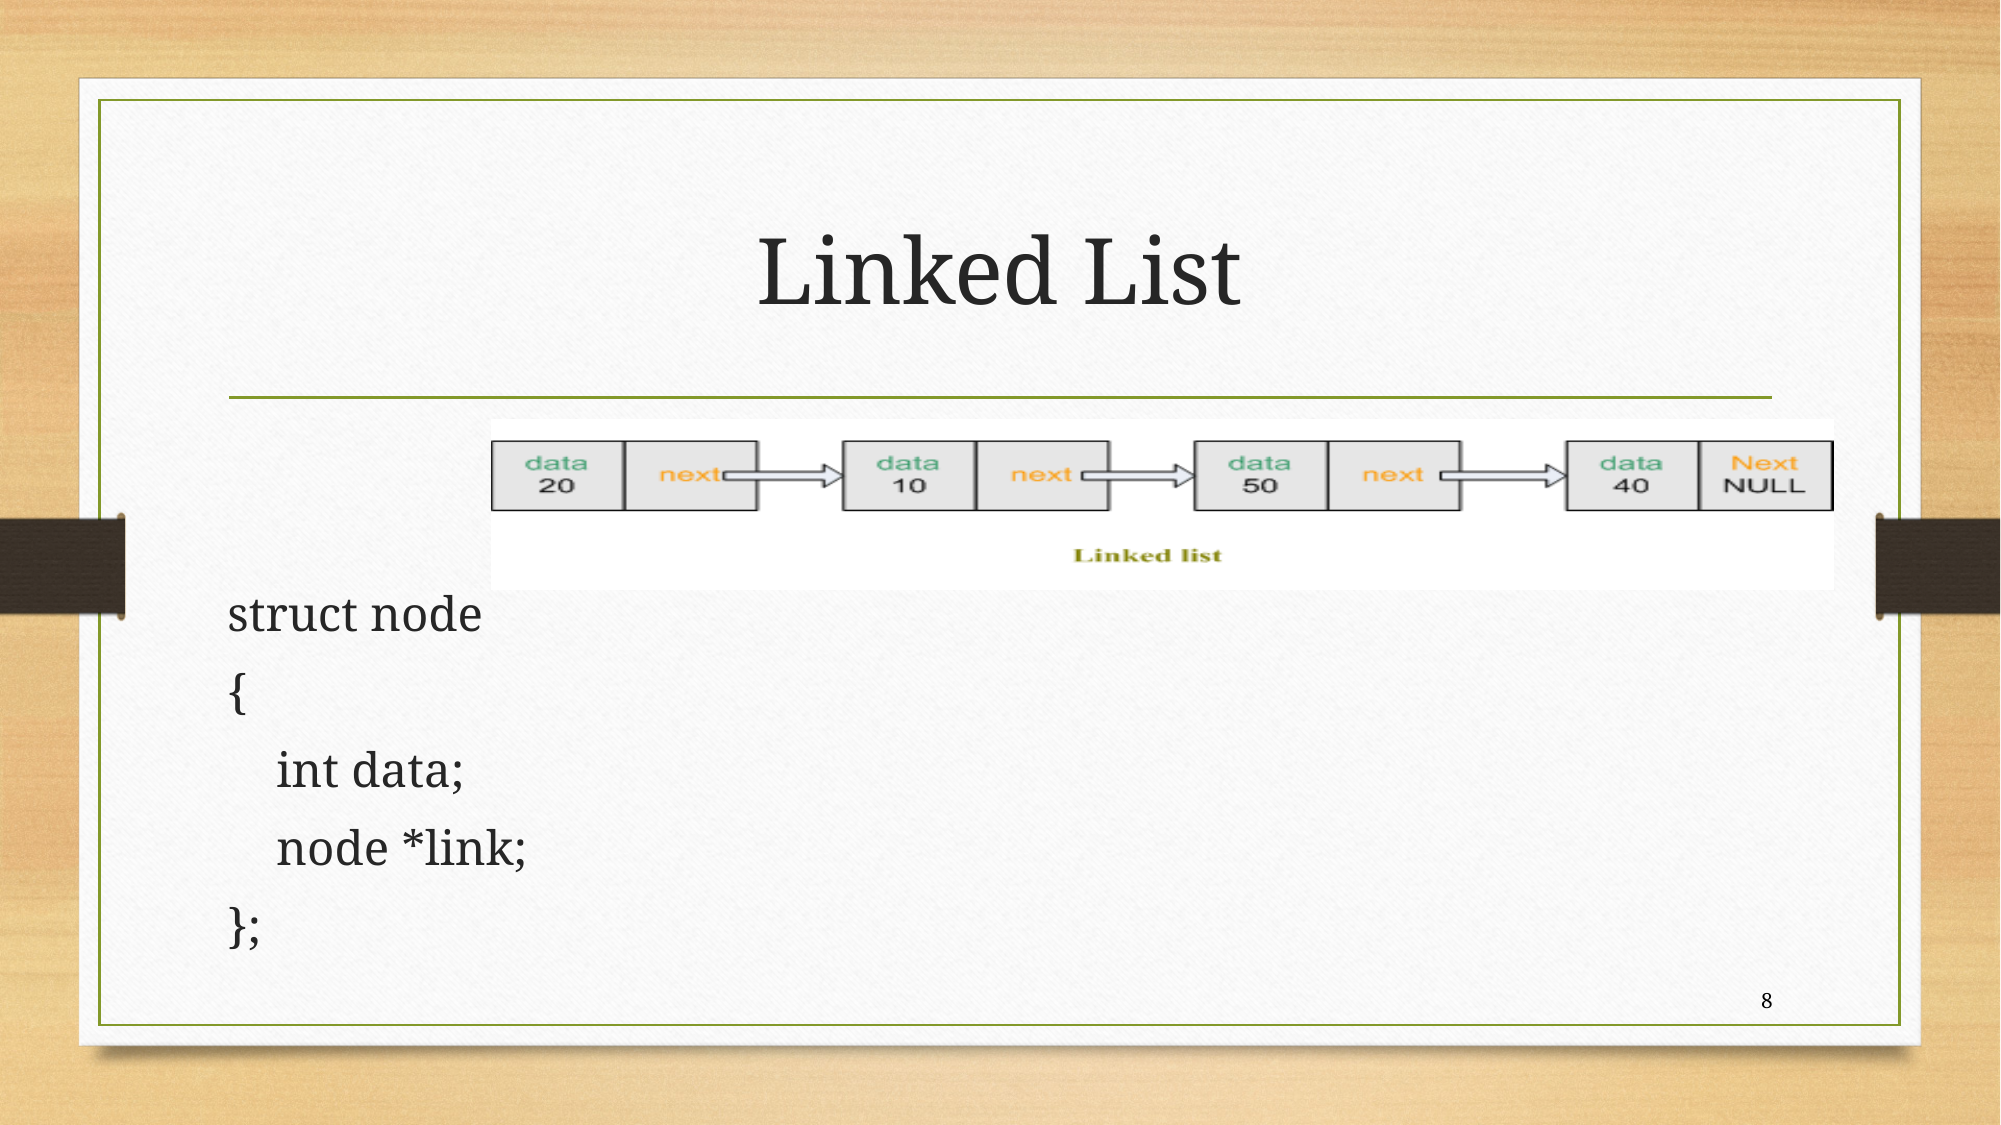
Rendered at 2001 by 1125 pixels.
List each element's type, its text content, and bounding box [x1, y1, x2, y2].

title Linked List [212, 161, 1788, 375]
list struct node { int data; node *link; }; [212, 419, 1788, 964]
slide_number 8 [1698, 979, 1788, 1025]
picture [0, 0, 2001, 1125]
